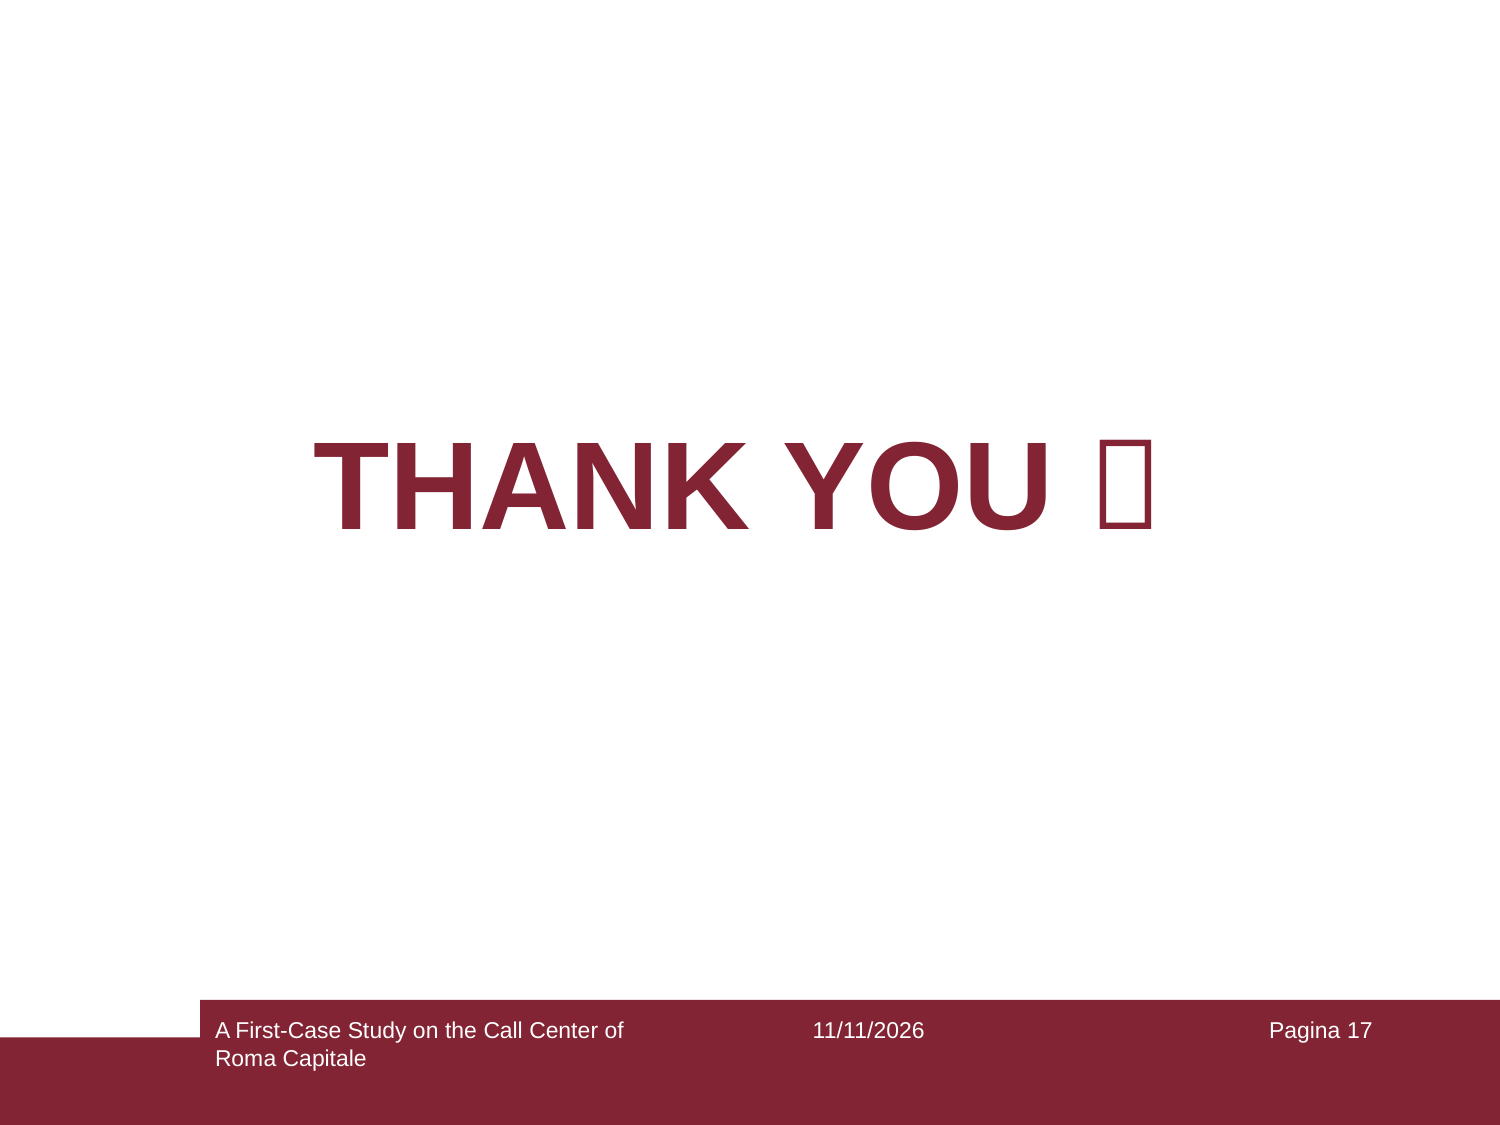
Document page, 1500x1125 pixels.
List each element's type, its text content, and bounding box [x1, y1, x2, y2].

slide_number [712, 1008, 1025, 1084]
slide_number Pagina 17 [1074, 1008, 1388, 1084]
footer A First-Case Study on the Call Center of Roma Capitale [200, 1008, 675, 1084]
title THANK YOU  [298, 397, 1232, 480]
